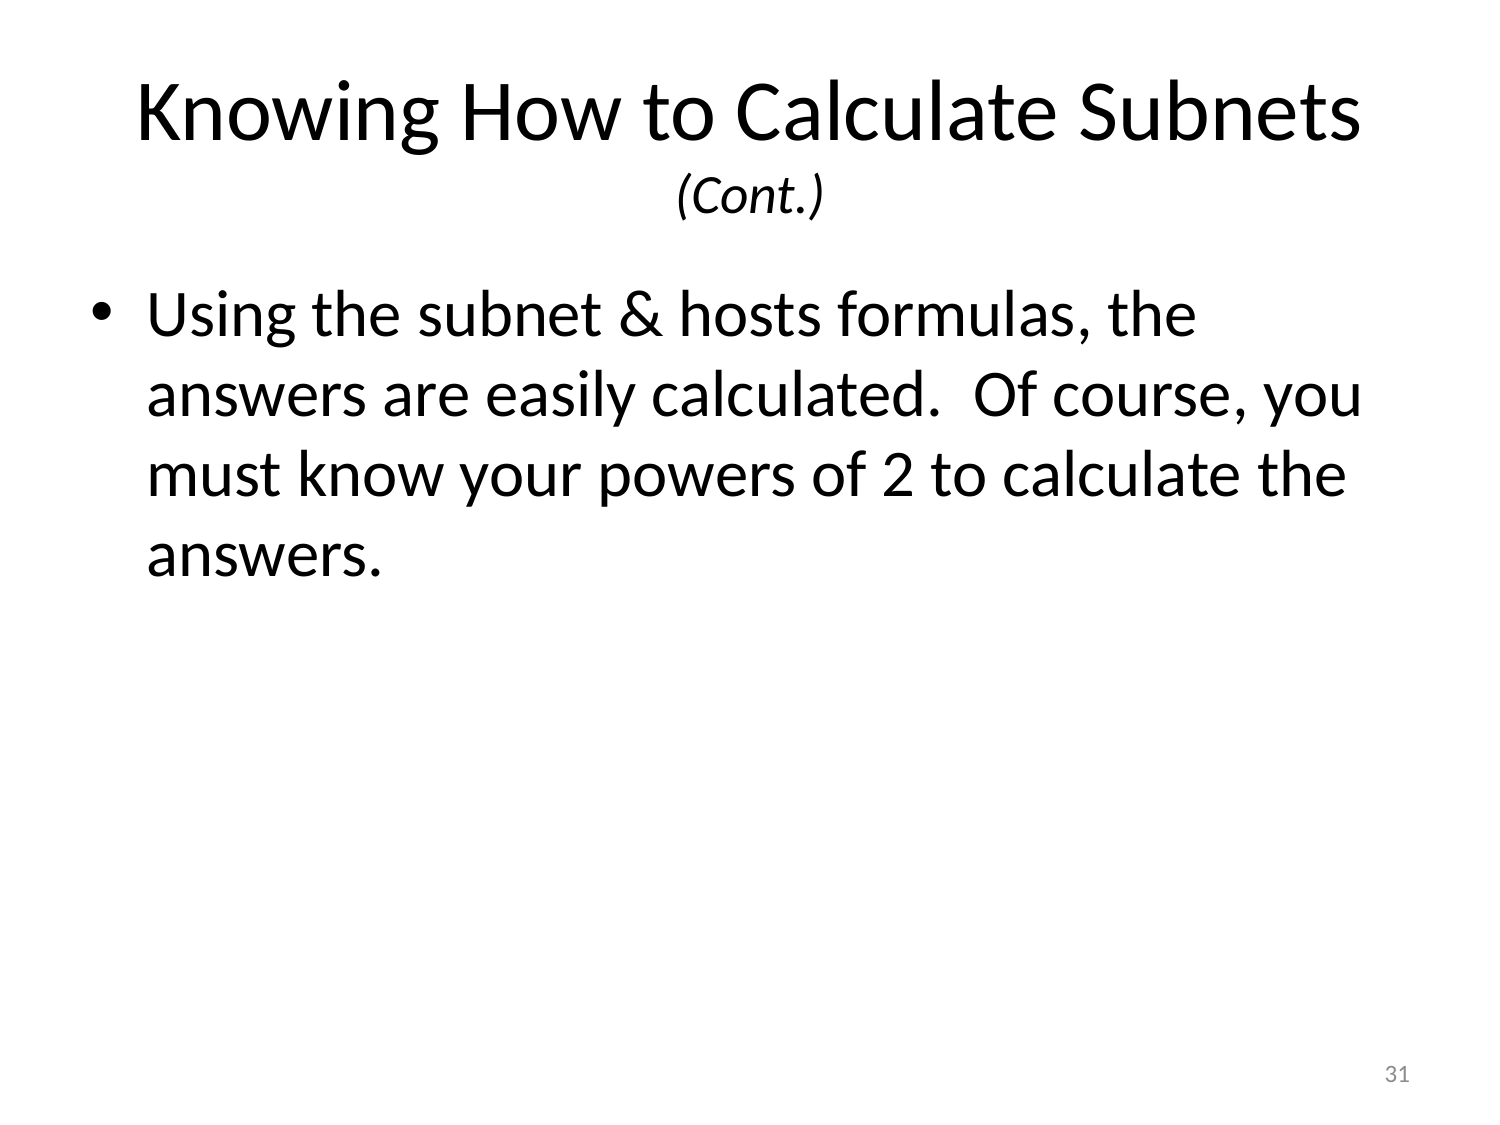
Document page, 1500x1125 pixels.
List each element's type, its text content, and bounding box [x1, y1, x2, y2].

slide_number 31 [1074, 1042, 1425, 1103]
title Knowing How to Calculate Subnets (Cont.) [75, 45, 1425, 233]
list Using the subnet & hosts formulas, the answers are easily calculated. Of course, you must know your powers of 2 to calculate the answers. [75, 262, 1425, 1005]
